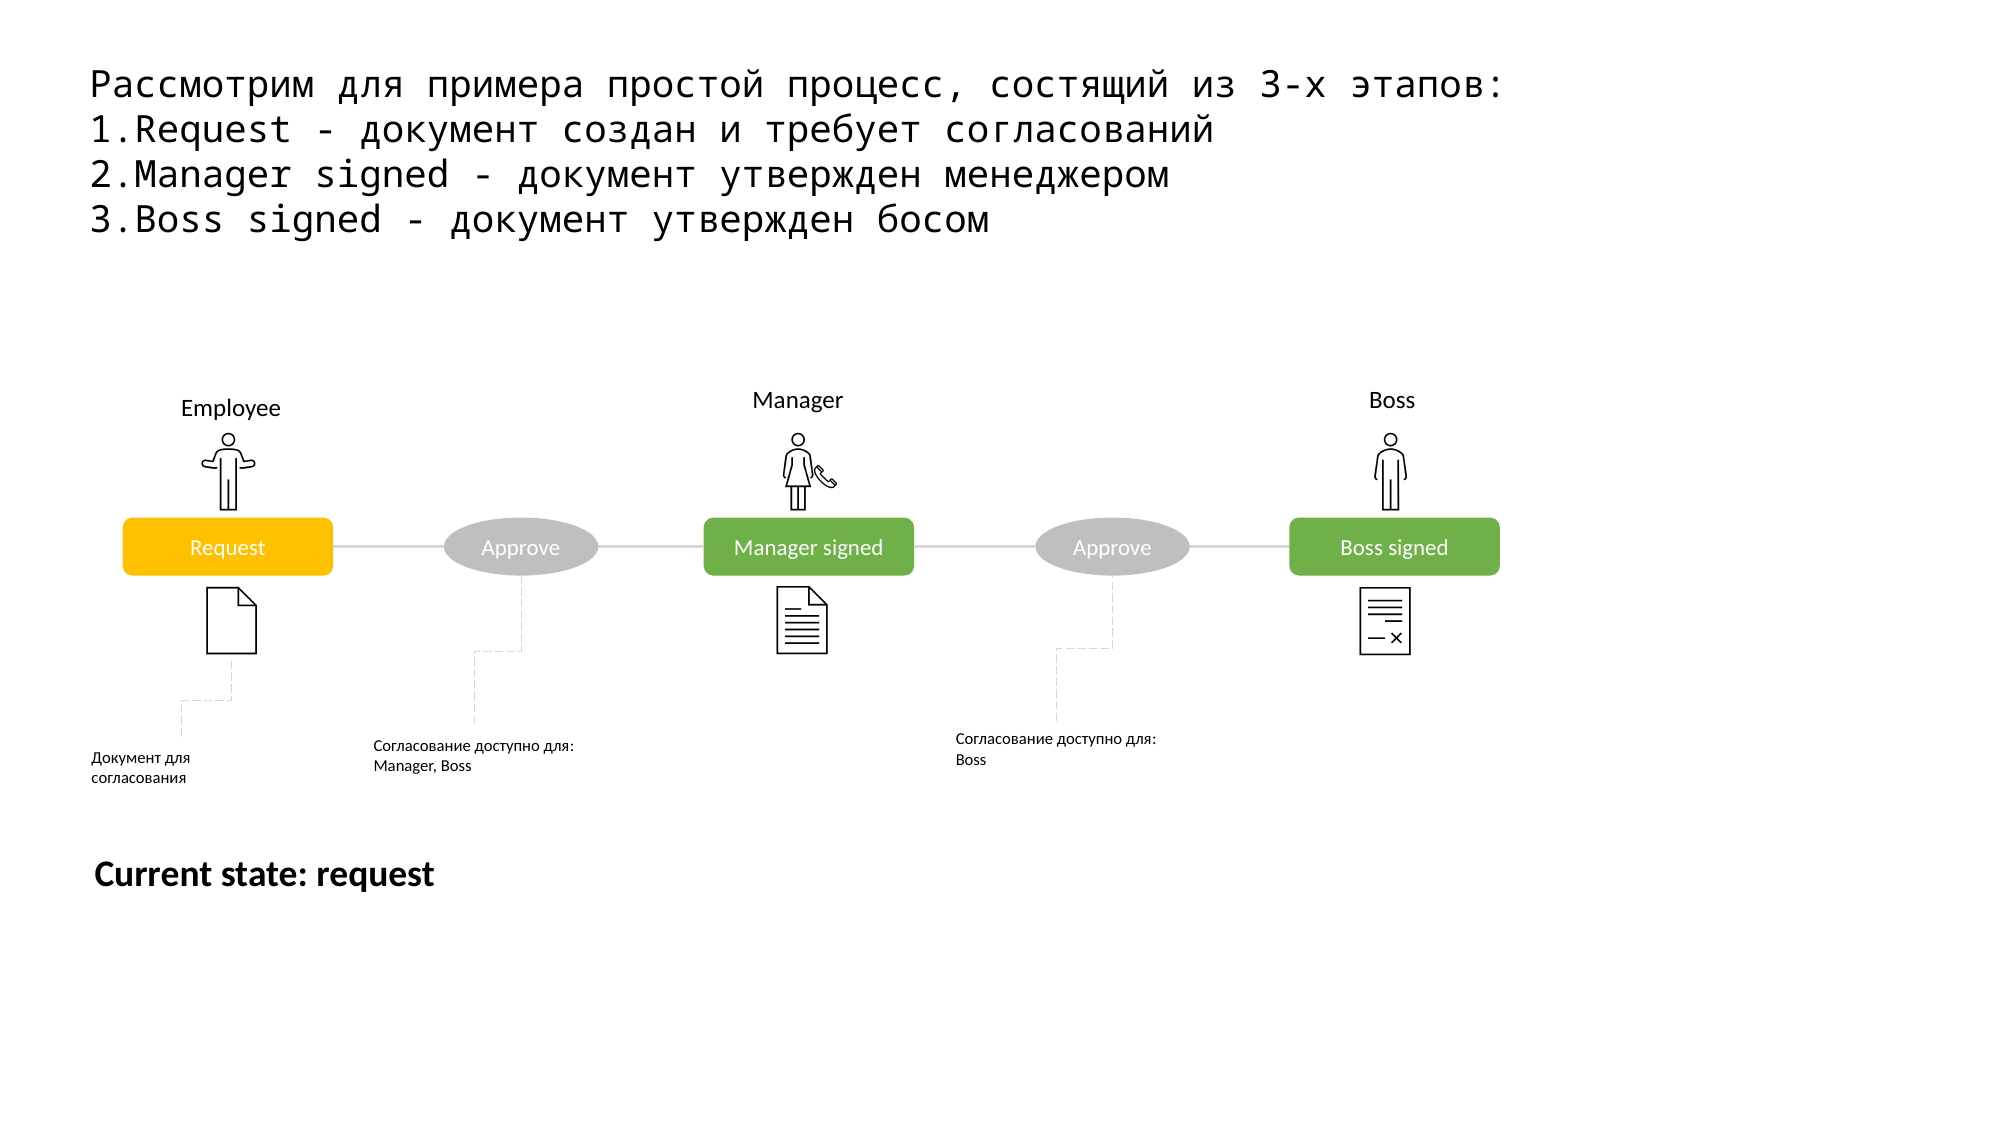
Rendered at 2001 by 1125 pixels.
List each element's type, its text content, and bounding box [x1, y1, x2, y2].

text_box Согласование доступно для: Boss [941, 721, 1172, 776]
text_box Рассмотрим для примера простой процесс, состящий из 3-х этапов: 1.Request - документ создан и требует согласований 2.Manager signed - документ утвержден менеджером 3.Boss signed - документ утвержден босом [74, 52, 1522, 248]
picture [191, 580, 272, 661]
text_box Request [121, 516, 335, 577]
picture [1344, 580, 1426, 662]
text_box Manager signed [702, 516, 916, 577]
picture [761, 579, 843, 661]
text_box Документ для согласования [76, 739, 288, 794]
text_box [737, 376, 860, 513]
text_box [167, 675, 246, 725]
text_box Current state: request [79, 841, 459, 901]
text_box Approve [1034, 516, 1191, 577]
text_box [1011, 620, 1158, 677]
text_box Согласование доступно для: Manager, Boss [358, 727, 590, 782]
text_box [1349, 376, 1432, 513]
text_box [421, 627, 574, 675]
text_box Boss signed [1288, 516, 1501, 577]
text_box Approve [443, 516, 600, 577]
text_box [165, 384, 298, 513]
